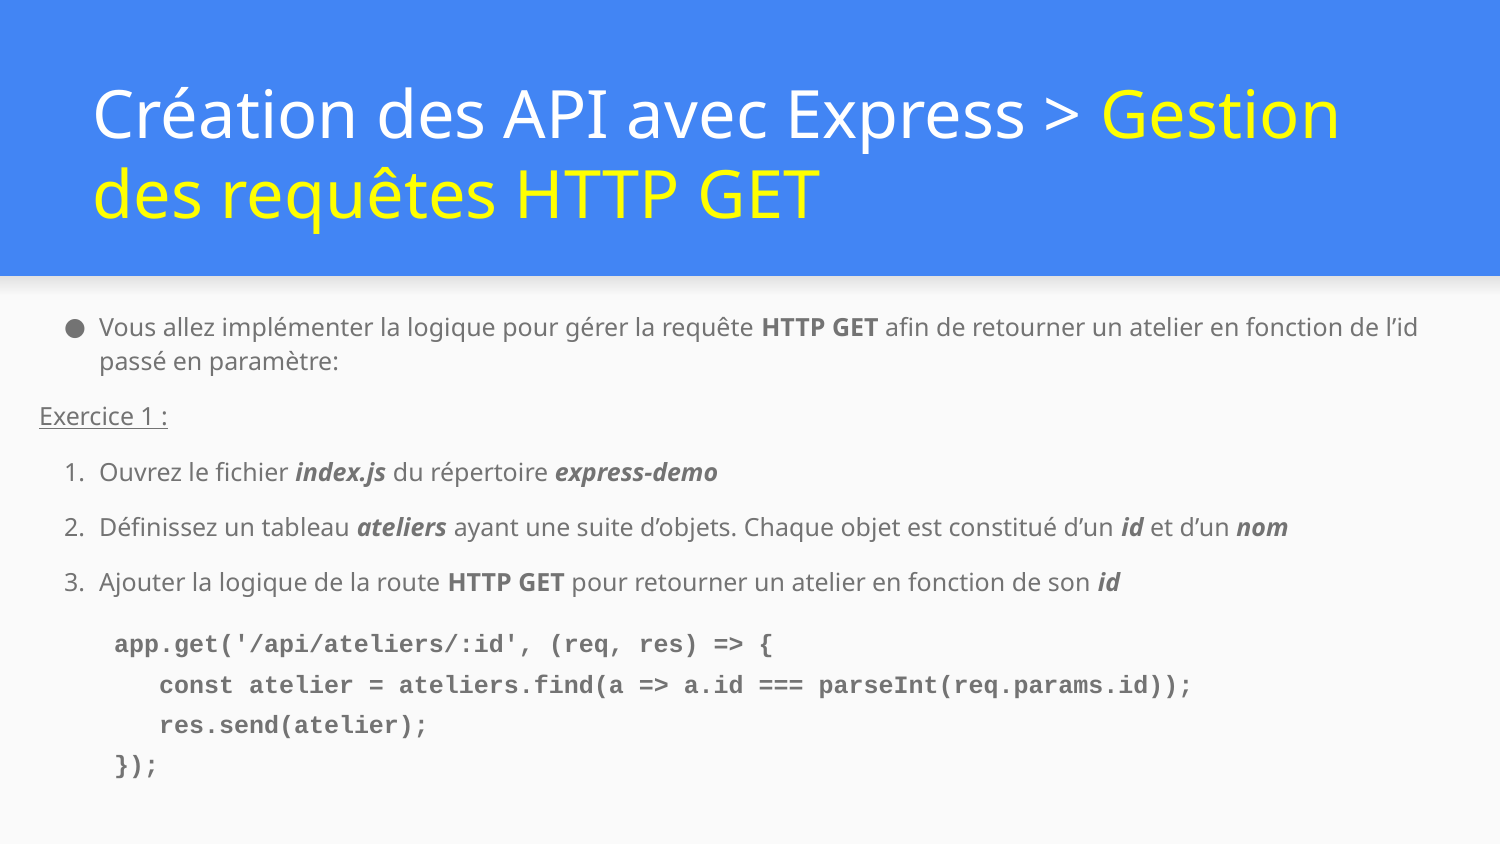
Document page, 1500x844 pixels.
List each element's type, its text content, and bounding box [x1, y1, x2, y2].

list Vous allez implémenter la logique pour gérer la requête HTTP GET afin de retourner un atelier en fonction de l’id passé en paramètre: Exercice 1 : Ouvrez le fichier index.js du répertoire express-demo Définissez un tableau ateliers ayant une suite d’objets. Chaque objet est constitué d’un id et d’un nom Ajouter la logique de la route HTTP GET pour retourner un atelier en fonction de son id app.get('/api/ateliers/:id', (req, res) => { const atelier = ateliers.find(a => a.id === parseInt(req.params.id)); res.send(atelier); }); [24, 291, 1459, 844]
title Création des API avec Express > Gestion des requêtes HTTP GET [77, 121, 1459, 248]
